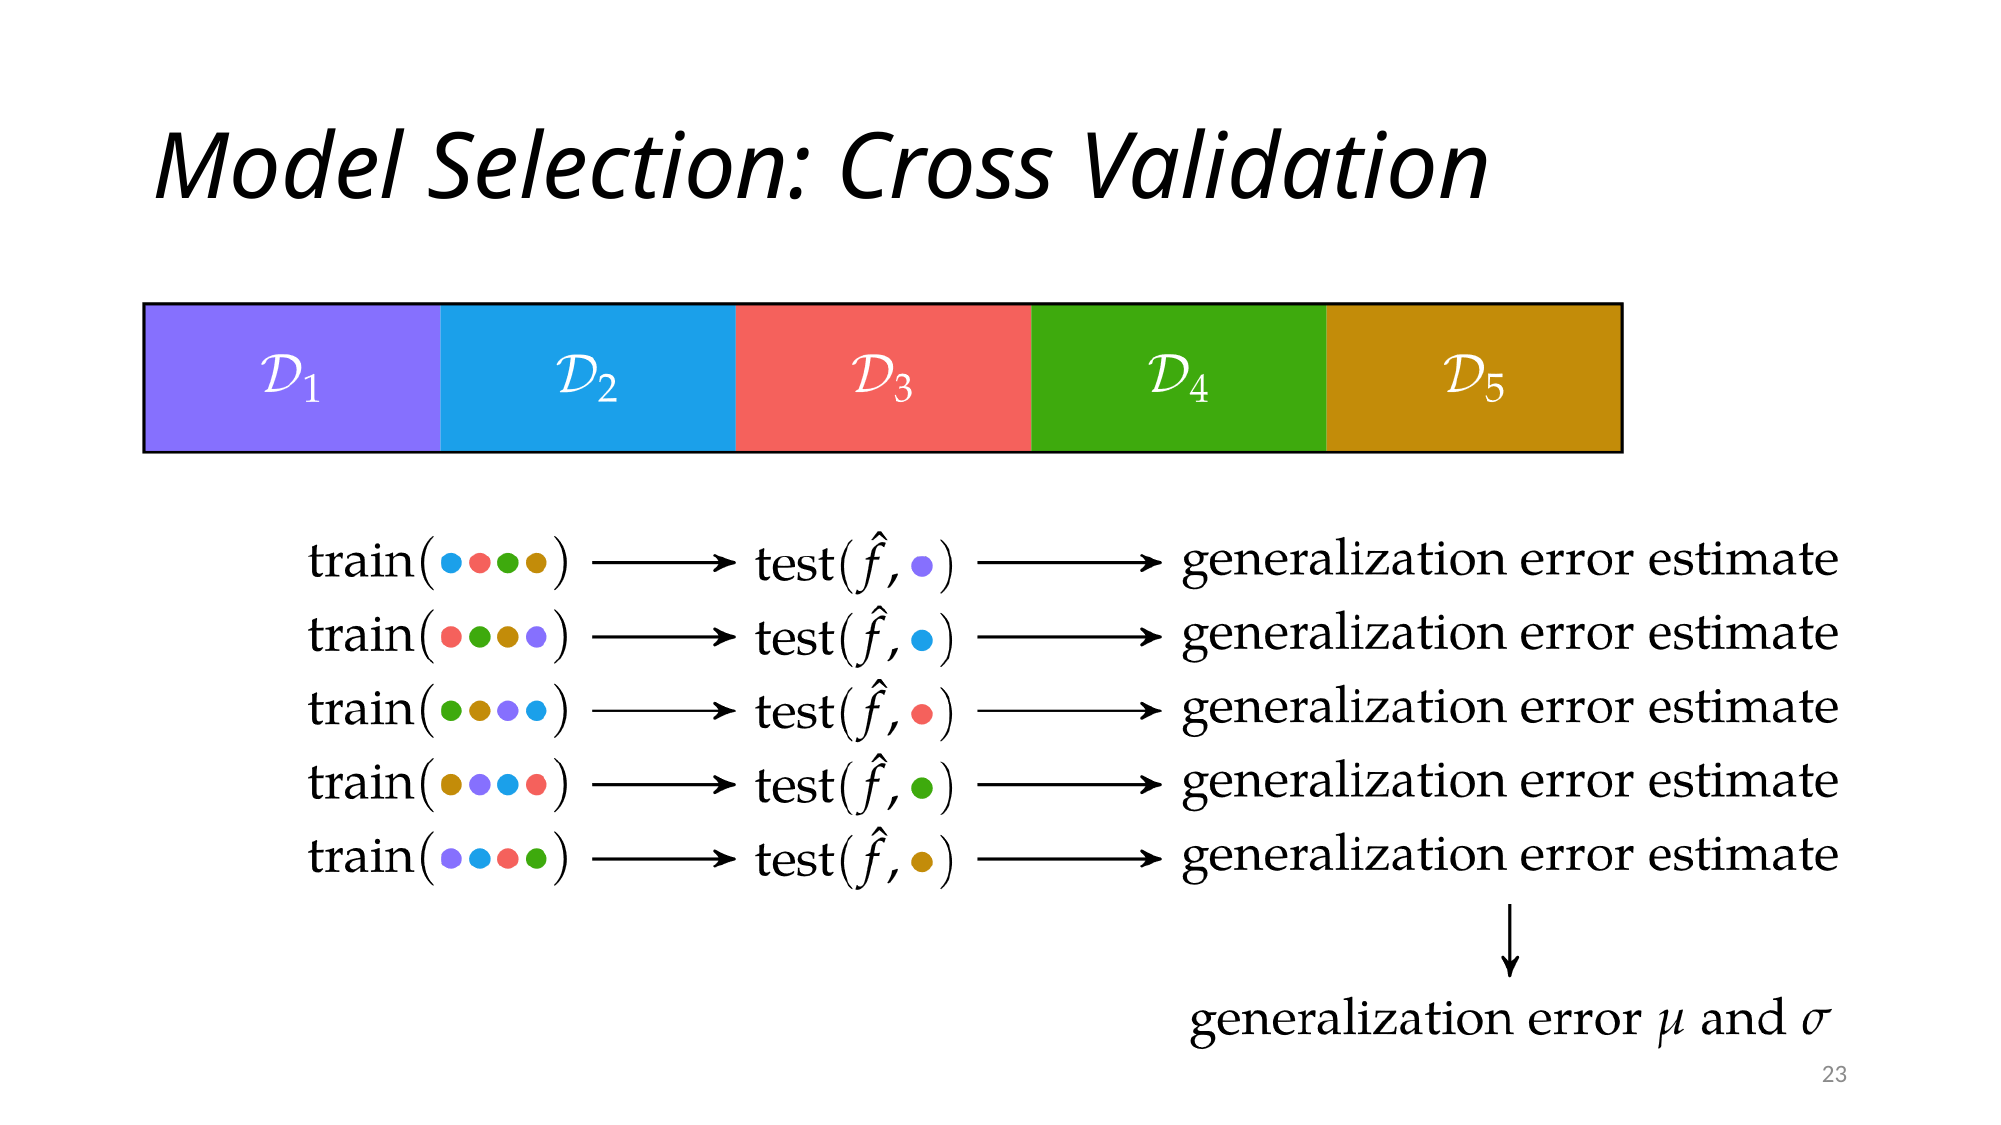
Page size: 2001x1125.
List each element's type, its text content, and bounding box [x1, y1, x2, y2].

picture [137, 299, 1863, 1072]
title Model Selection: Cross Validation [137, 59, 1863, 278]
slide_number 23 [1412, 1072, 1863, 1103]
